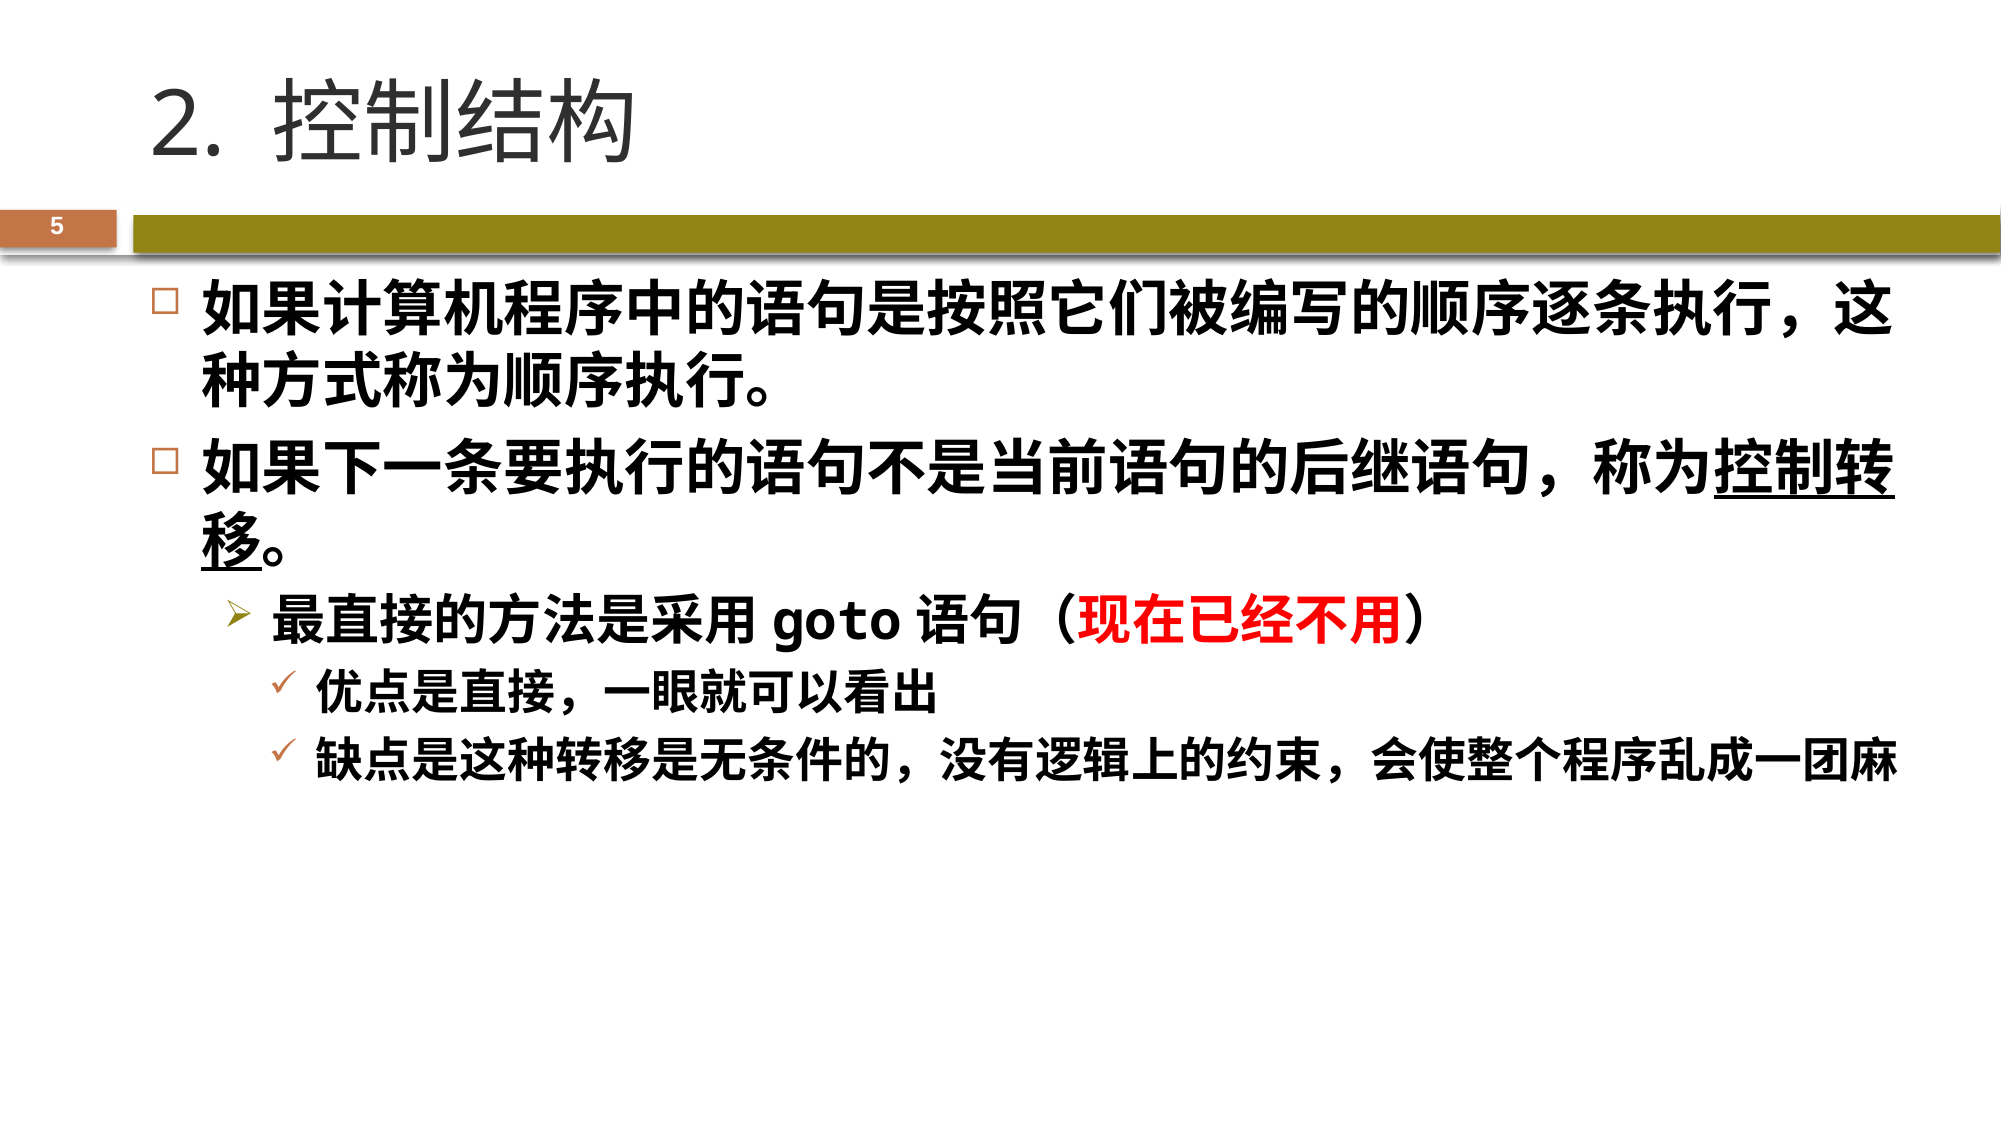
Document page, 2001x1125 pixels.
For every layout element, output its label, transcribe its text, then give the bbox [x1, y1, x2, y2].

list 如果计算机程序中的语句是按照它们被编写的顺序逐条执行，这种方式称为顺序执行。 如果下一条要执行的语句不是当前语句的后继语句，称为控制转移。 最直接的方法是采用goto语句（现在已经不用） 优点是直接，一眼就可以看出 缺点是这种转移是无条件的，没有逻辑上的约束，会使整个程序乱成一团麻 [133, 262, 1918, 1001]
title 2. 控制结构 [133, 37, 1918, 201]
slide_number 5 [0, 207, 114, 248]
